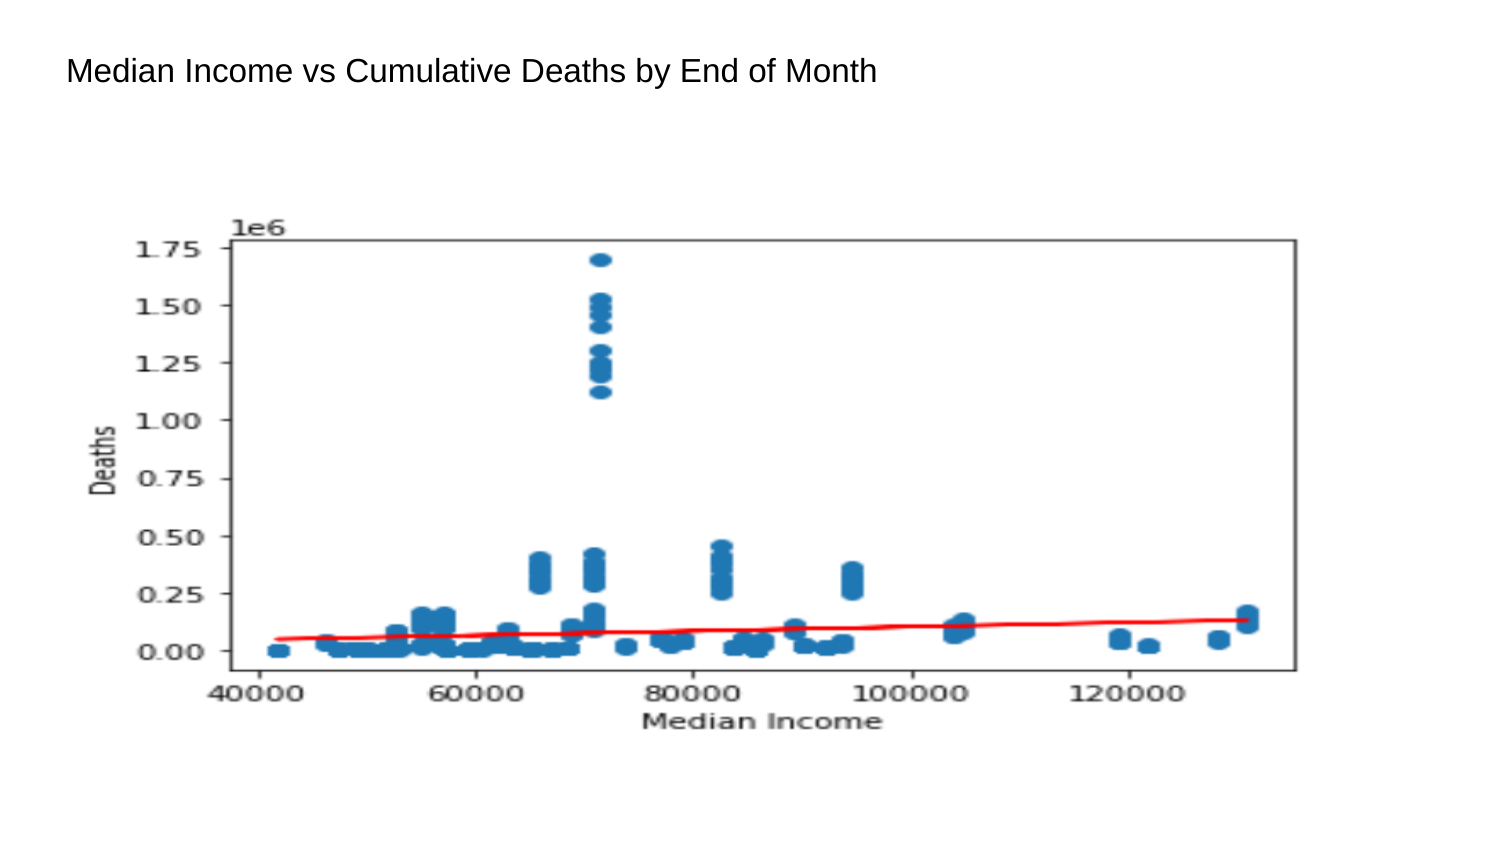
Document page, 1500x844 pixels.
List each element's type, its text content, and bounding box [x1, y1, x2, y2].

title Median Income vs Cumulative Deaths by End of Month The r-value is: 0.010956162489255274 The r-value is: 0.010956162489255274 TheThe r-vThe r-value is: 0.010956162489255274alue is: 0.010956162489255274r-value is: 0.010956162489255274 [51, 34, 1449, 188]
picture [50, 188, 1450, 750]
